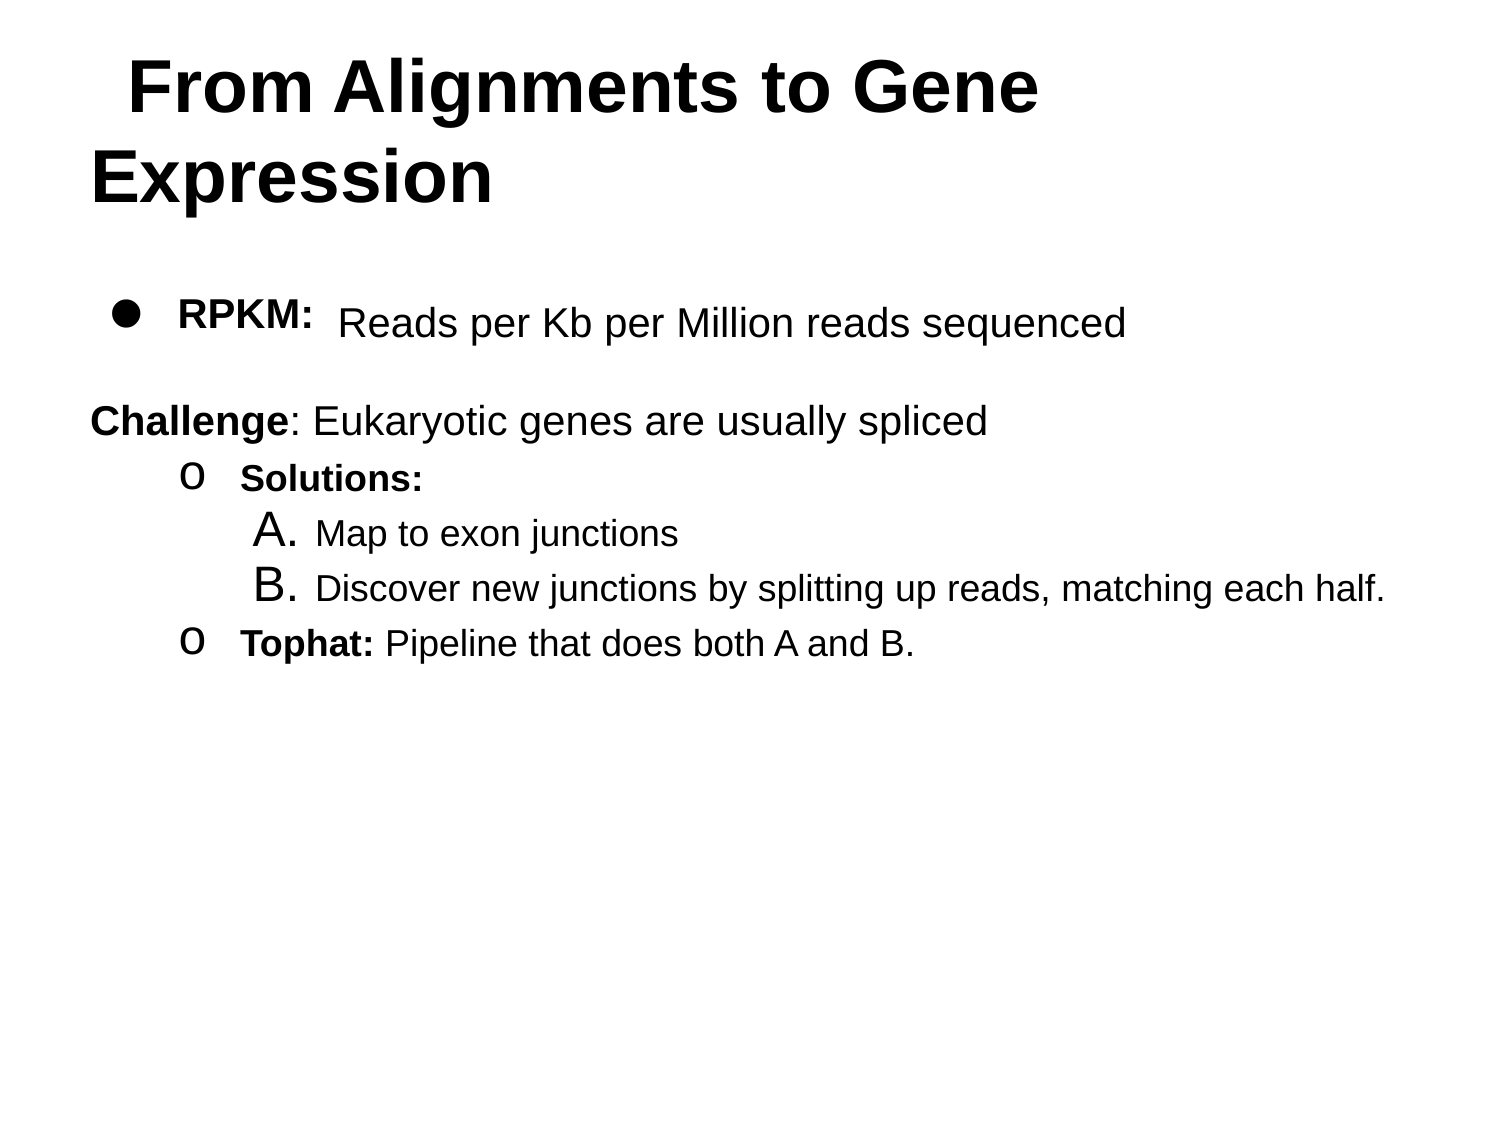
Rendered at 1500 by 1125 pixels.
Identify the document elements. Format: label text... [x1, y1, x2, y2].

title From Alignments to Gene Expression [75, 45, 1425, 233]
list Challenge: Eukaryotic genes are usually spliced Solutions: Map to exon junctions Discover new junctions by splitting up reads, matching each half. Tophat: Pipeline that does both A and B. [75, 379, 1425, 852]
text_box Reads per Kb per Million reads sequenced [322, 340, 1324, 350]
list RPKM: [87, 272, 1438, 340]
